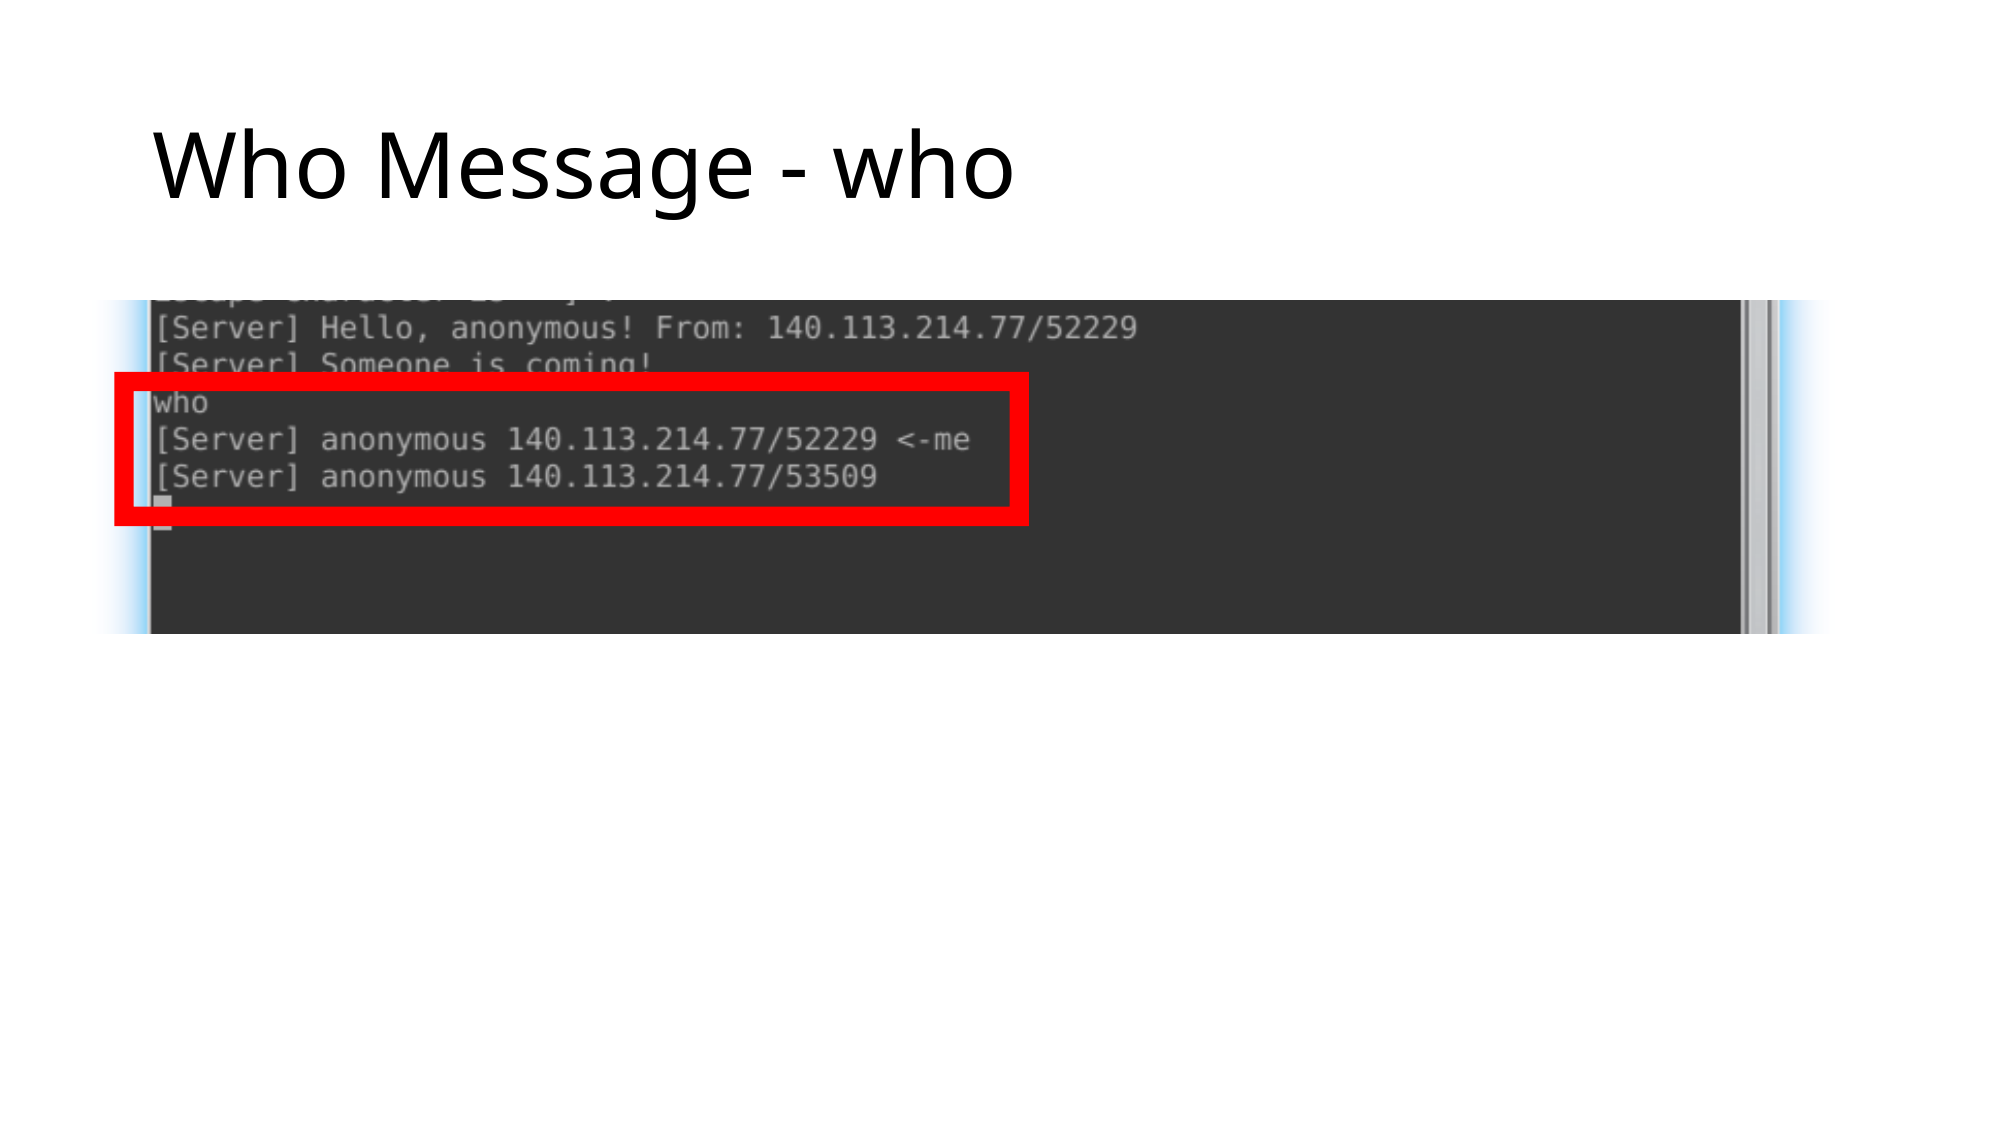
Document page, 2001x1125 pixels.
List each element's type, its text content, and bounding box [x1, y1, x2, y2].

title Who Message - who [137, 59, 1863, 278]
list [65, 300, 1863, 634]
